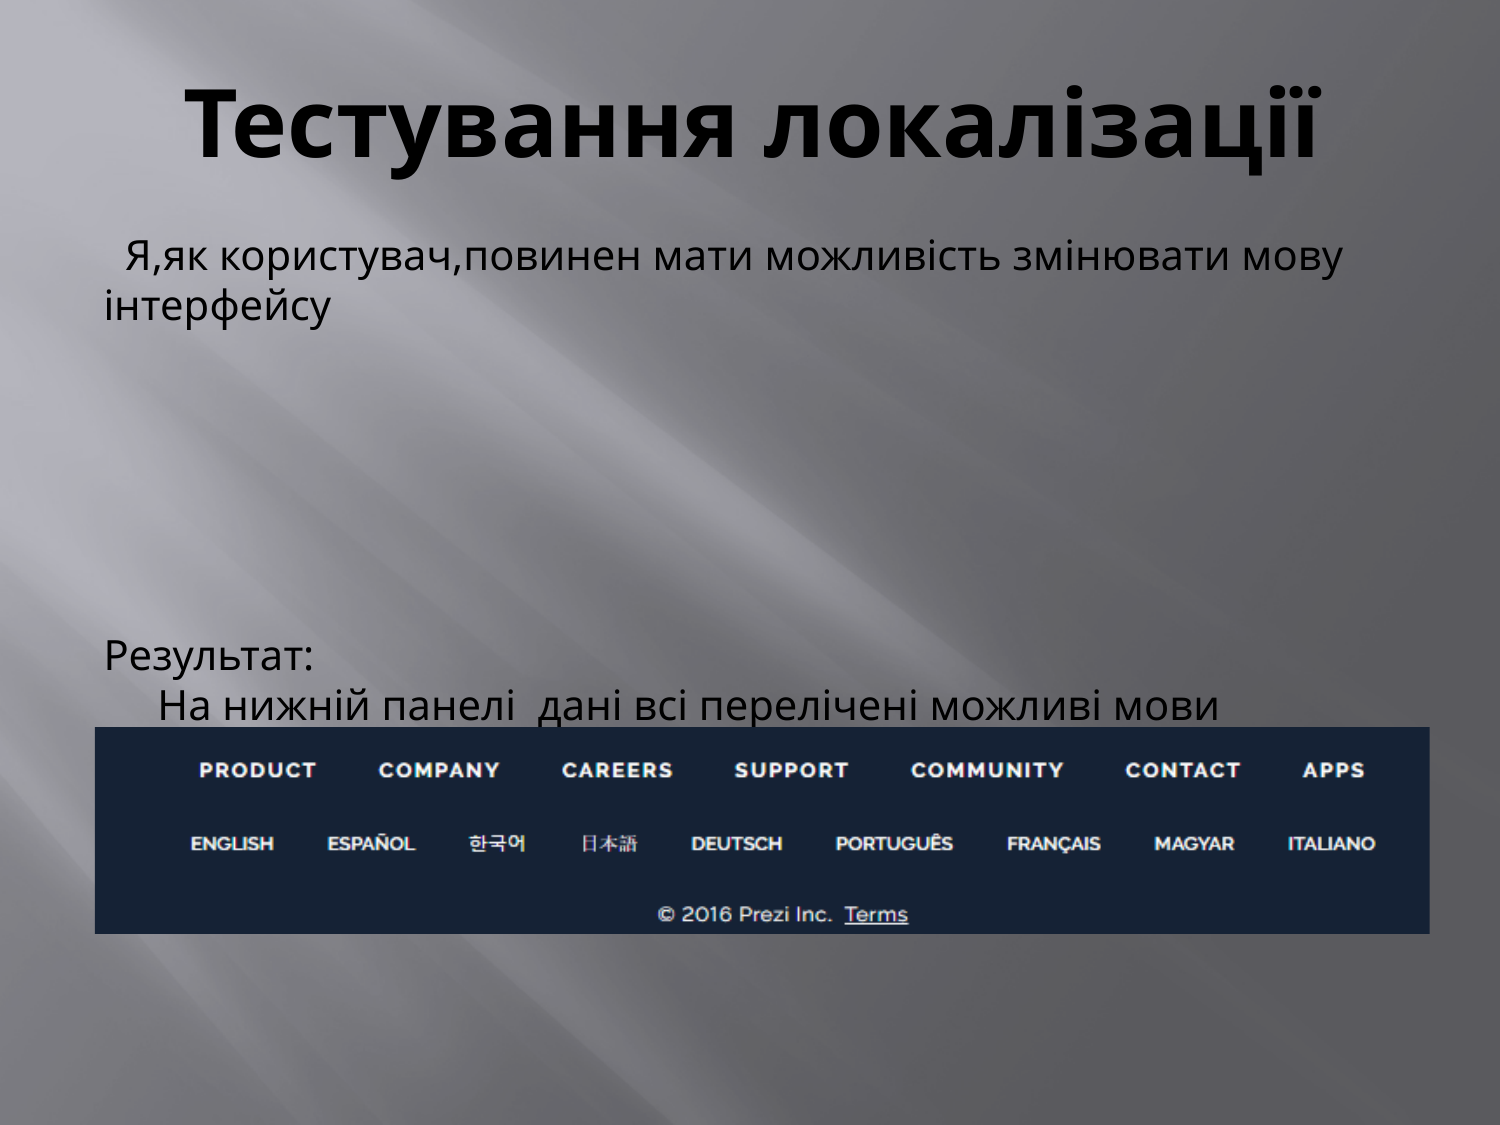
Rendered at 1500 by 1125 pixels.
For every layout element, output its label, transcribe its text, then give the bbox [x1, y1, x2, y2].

text_box Я,як користувач,повинен мати можливість змінювати мову інтерфейсу Результат: На нижній панелі дані всі перелічені можливі мови інтерфейсу [88, 221, 1436, 787]
picture [94, 727, 1430, 934]
title Тестування локалізації [64, 54, 1415, 185]
